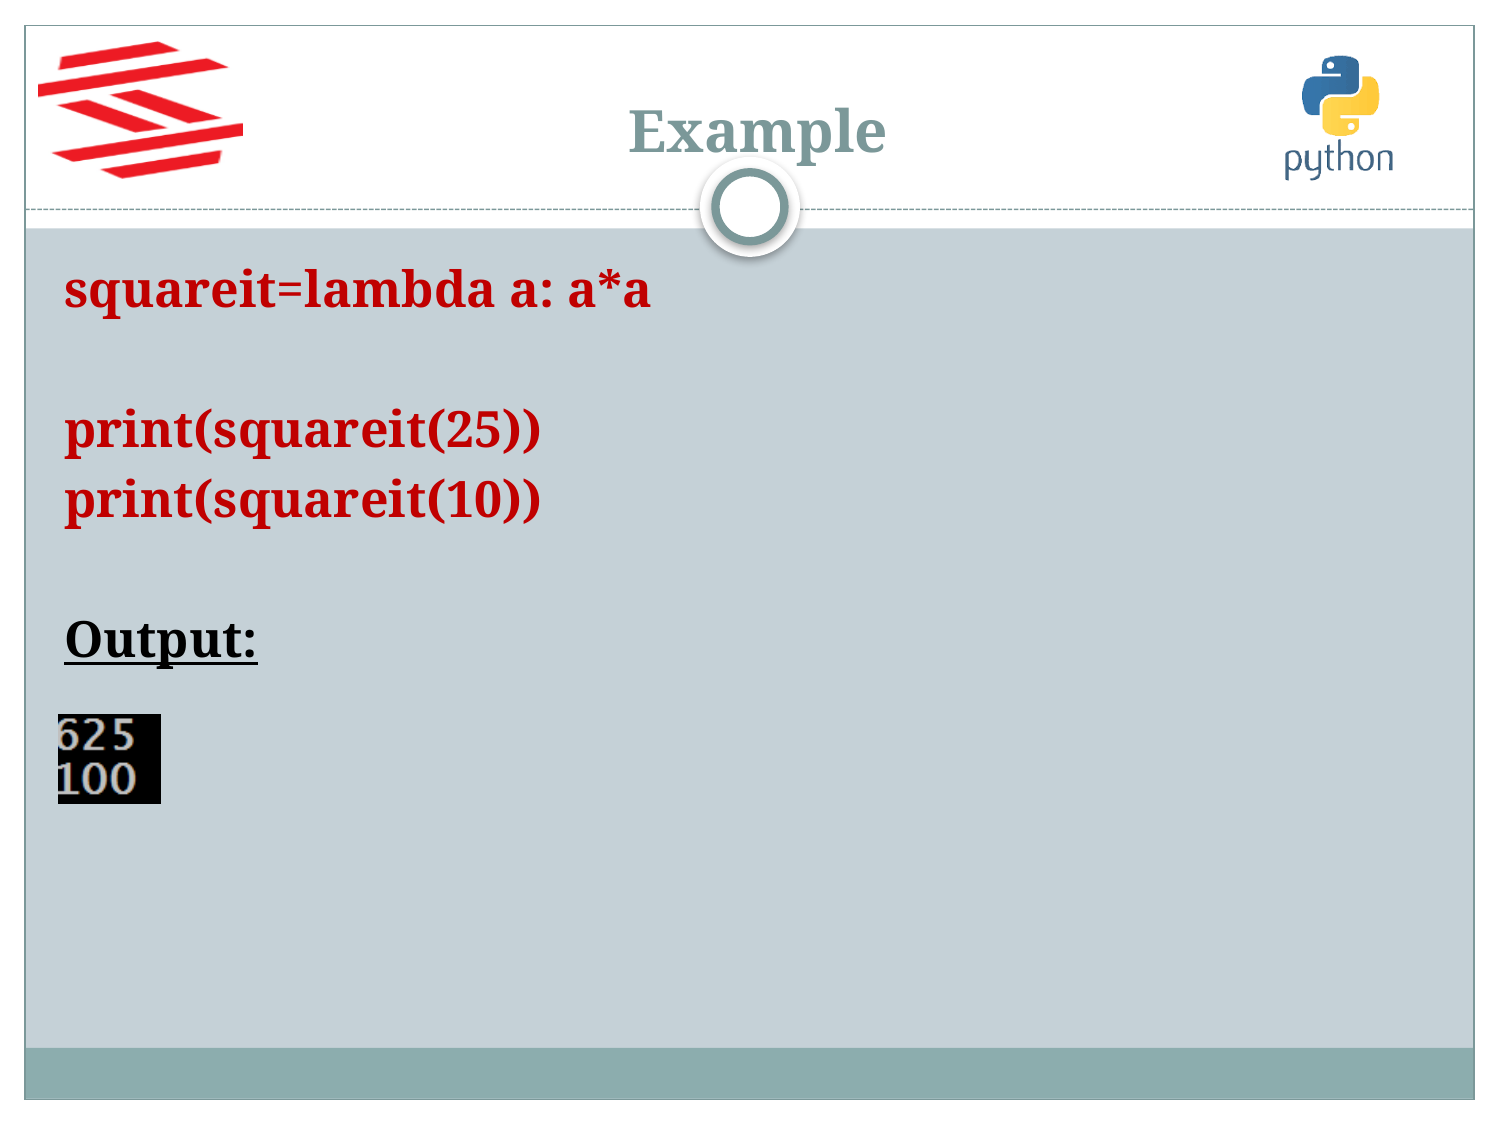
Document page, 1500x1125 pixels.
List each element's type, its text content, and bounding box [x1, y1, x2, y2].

picture [58, 714, 161, 805]
title Example [248, 46, 1459, 172]
list squareit=lambda a: a*a print(squareit(25)) print(squareit(10)) Output: [49, 250, 1445, 1047]
picture [37, 40, 243, 185]
picture [1206, 53, 1471, 186]
